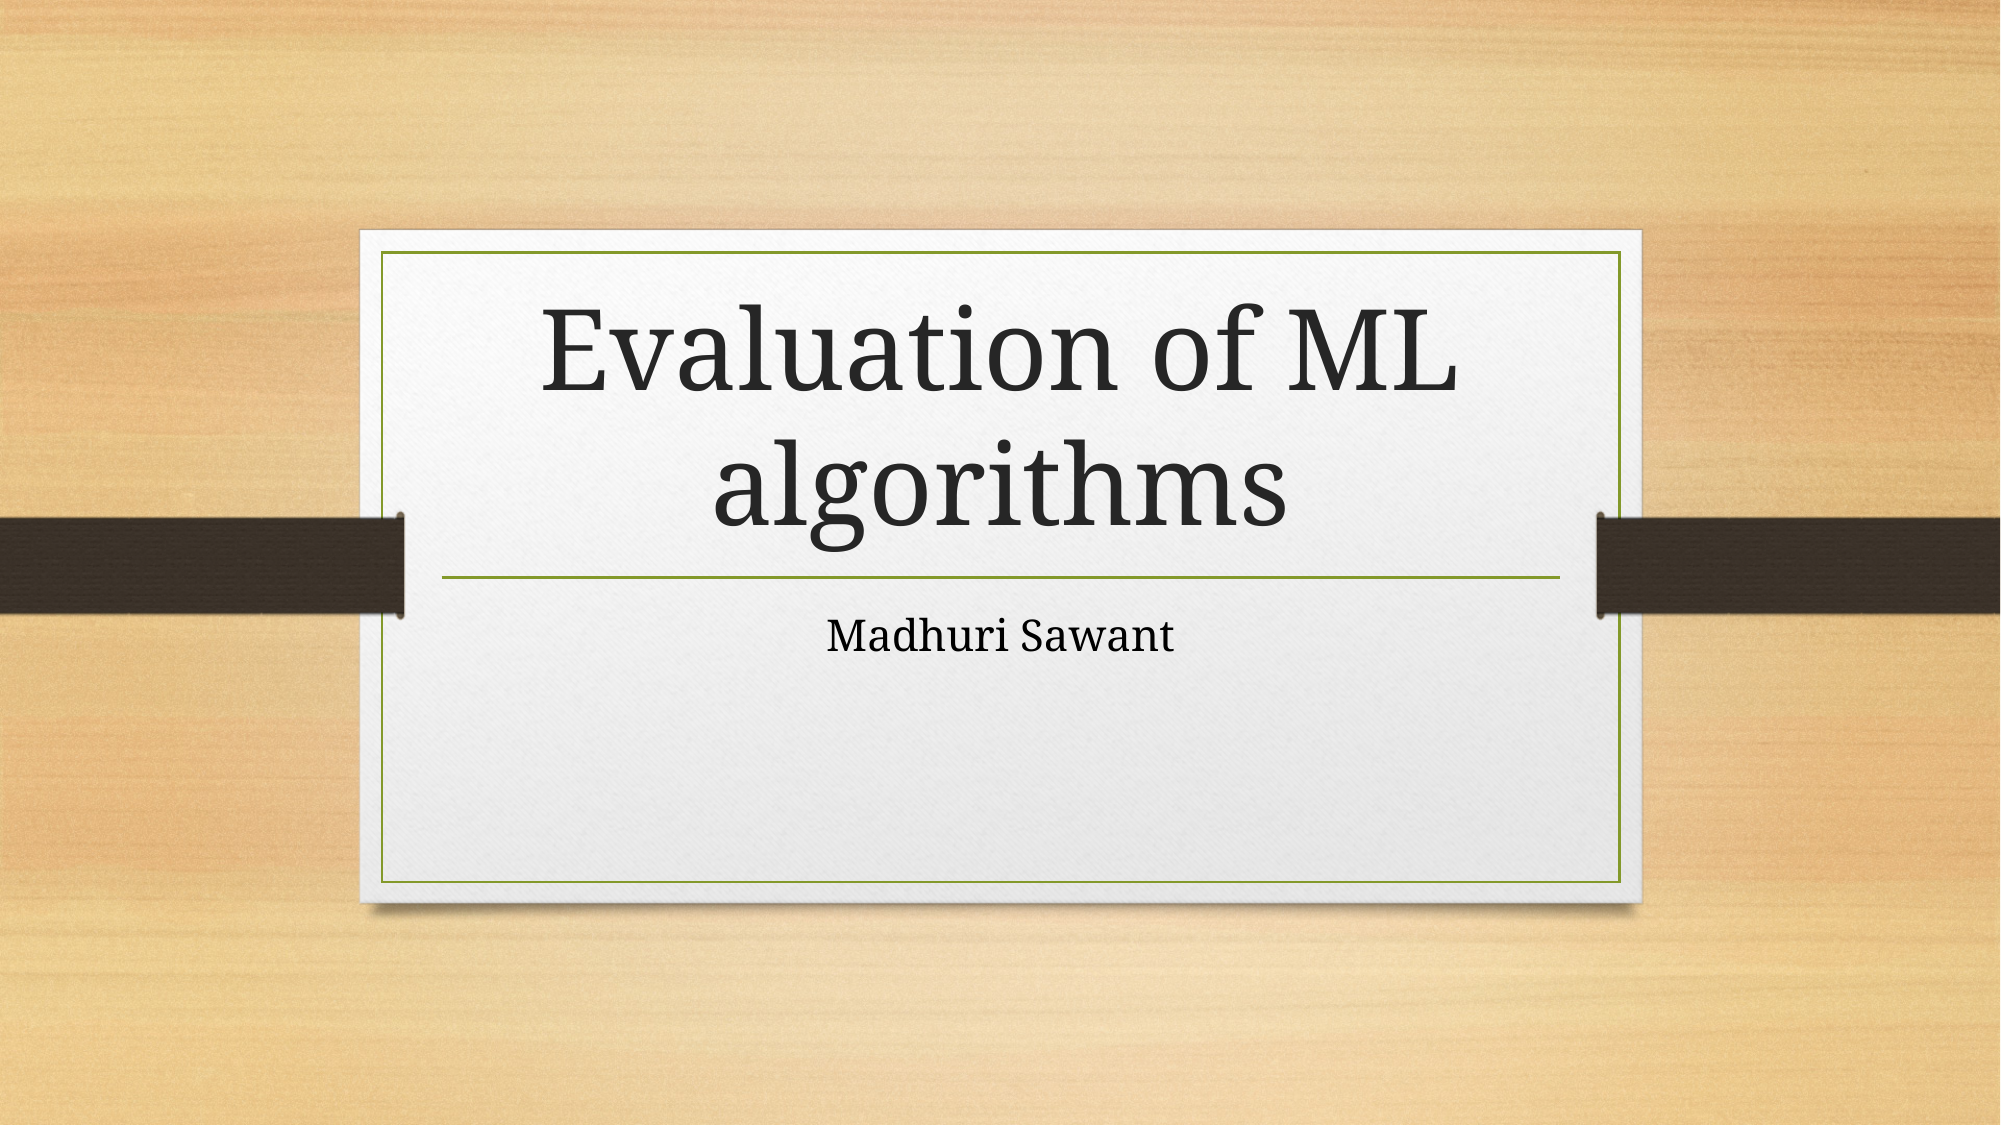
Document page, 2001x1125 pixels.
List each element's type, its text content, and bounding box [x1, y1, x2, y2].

subtitle Madhuri Sawant [441, 600, 1560, 817]
title Evaluation of ML algorithms [441, 306, 1560, 556]
picture [0, 0, 2001, 1125]
